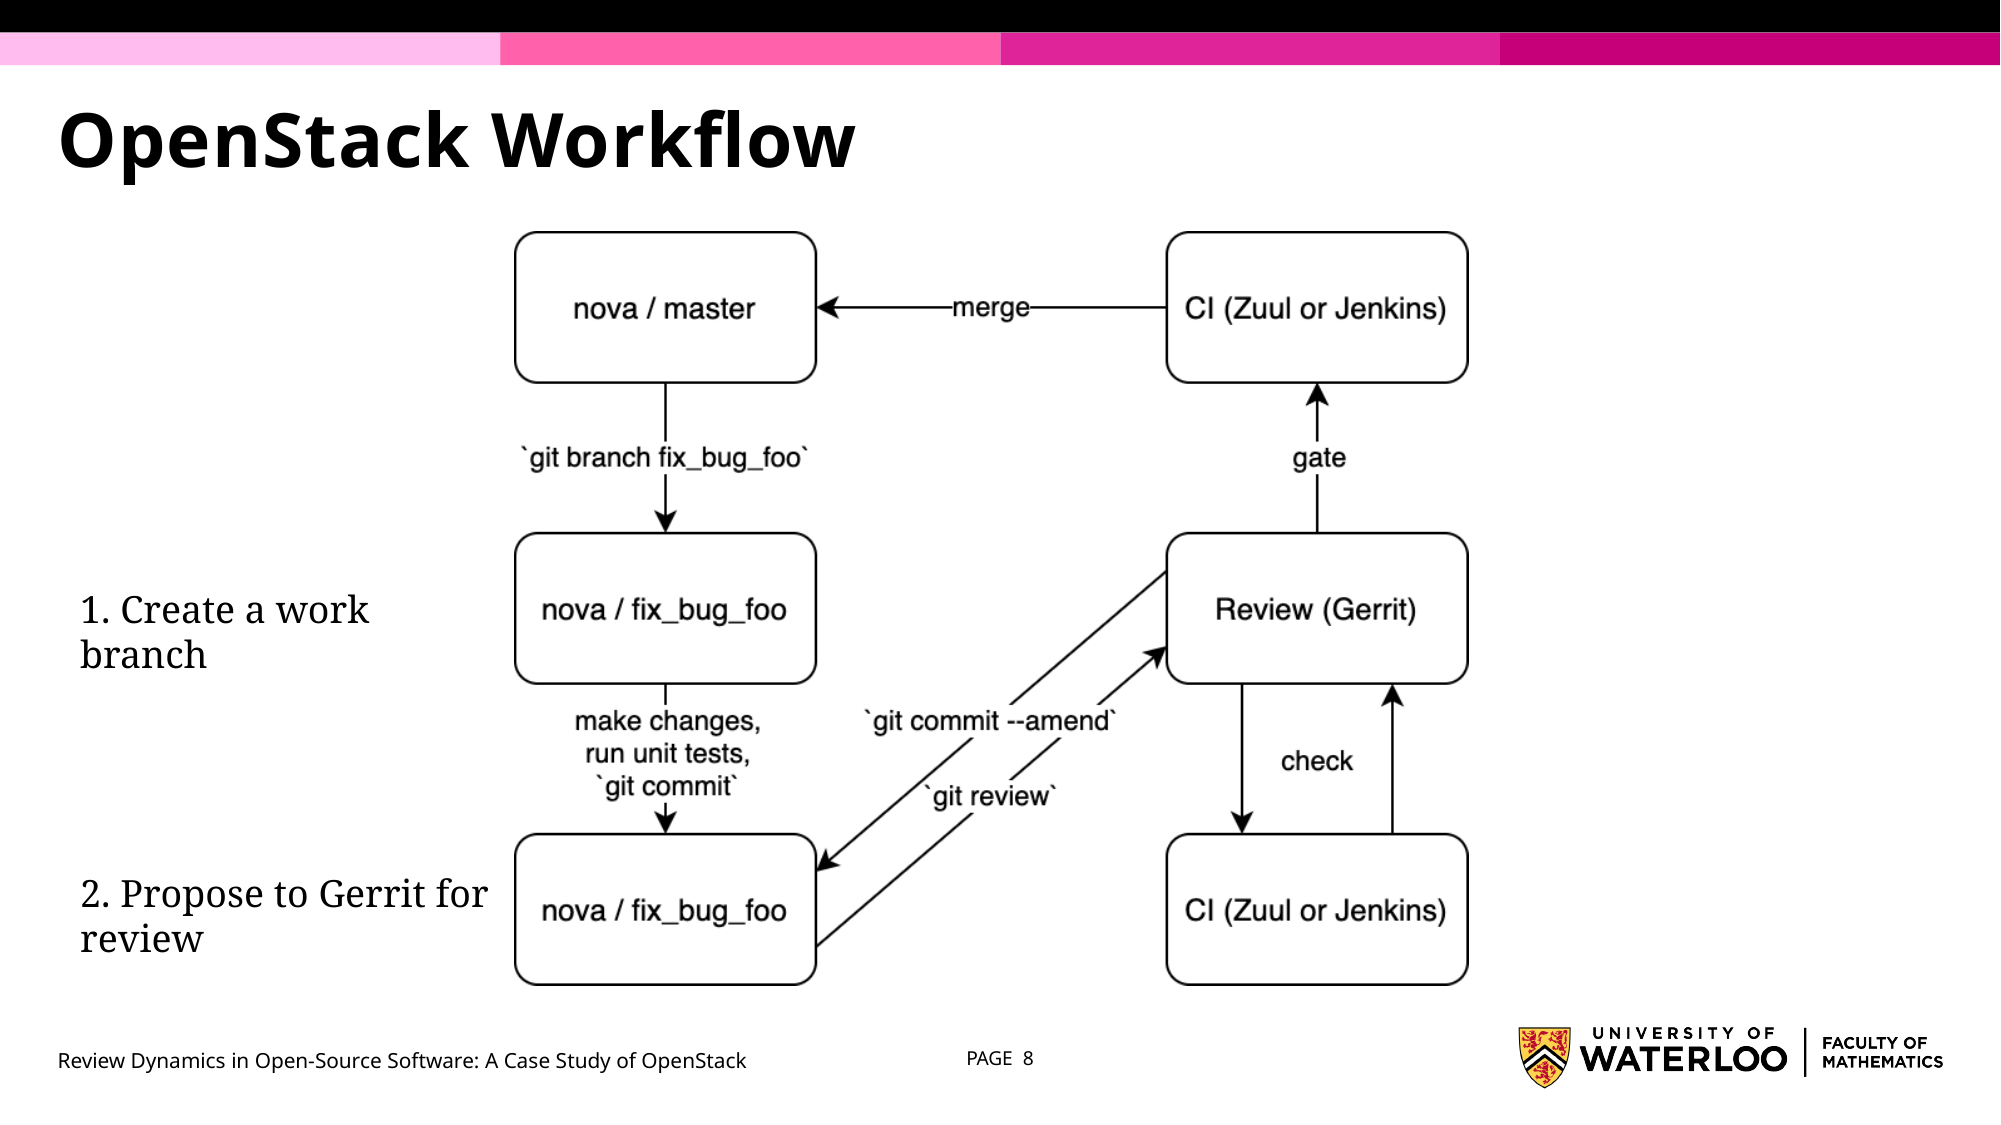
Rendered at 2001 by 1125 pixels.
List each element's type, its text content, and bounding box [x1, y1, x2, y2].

slide_number PAGE 8 [916, 1039, 1084, 1081]
picture [1461, 983, 2000, 1125]
text_box 2. Propose to Gerrit for review [65, 862, 514, 968]
footer Review Dynamics in Open-Source Software: A Case Study of OpenStack [42, 1039, 900, 1081]
text_box 1. Create a work branch [65, 578, 514, 684]
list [514, 231, 1469, 986]
title OpenStack Workflow [42, 71, 1941, 219]
